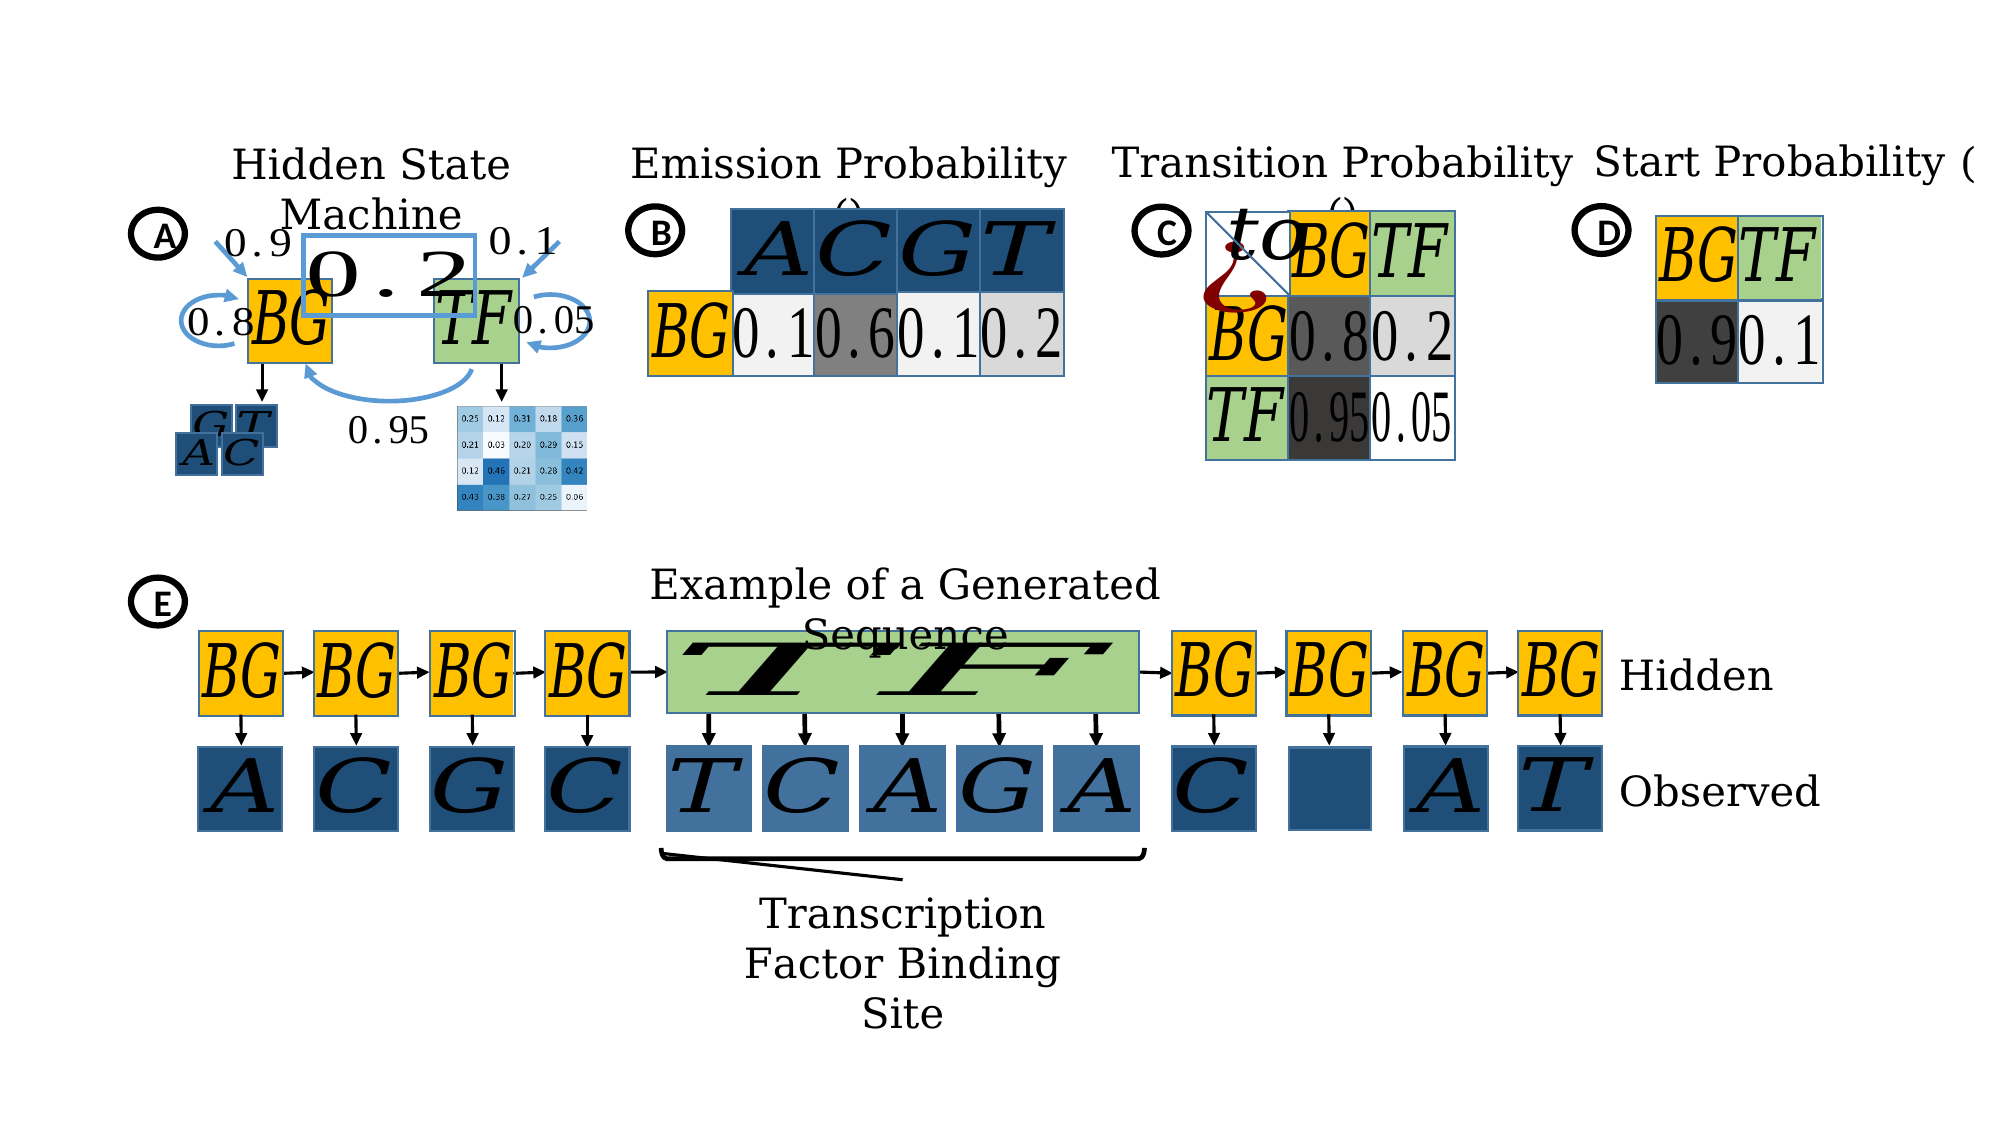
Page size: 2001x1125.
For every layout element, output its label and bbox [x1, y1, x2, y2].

text_box [115, 127, 2000, 996]
